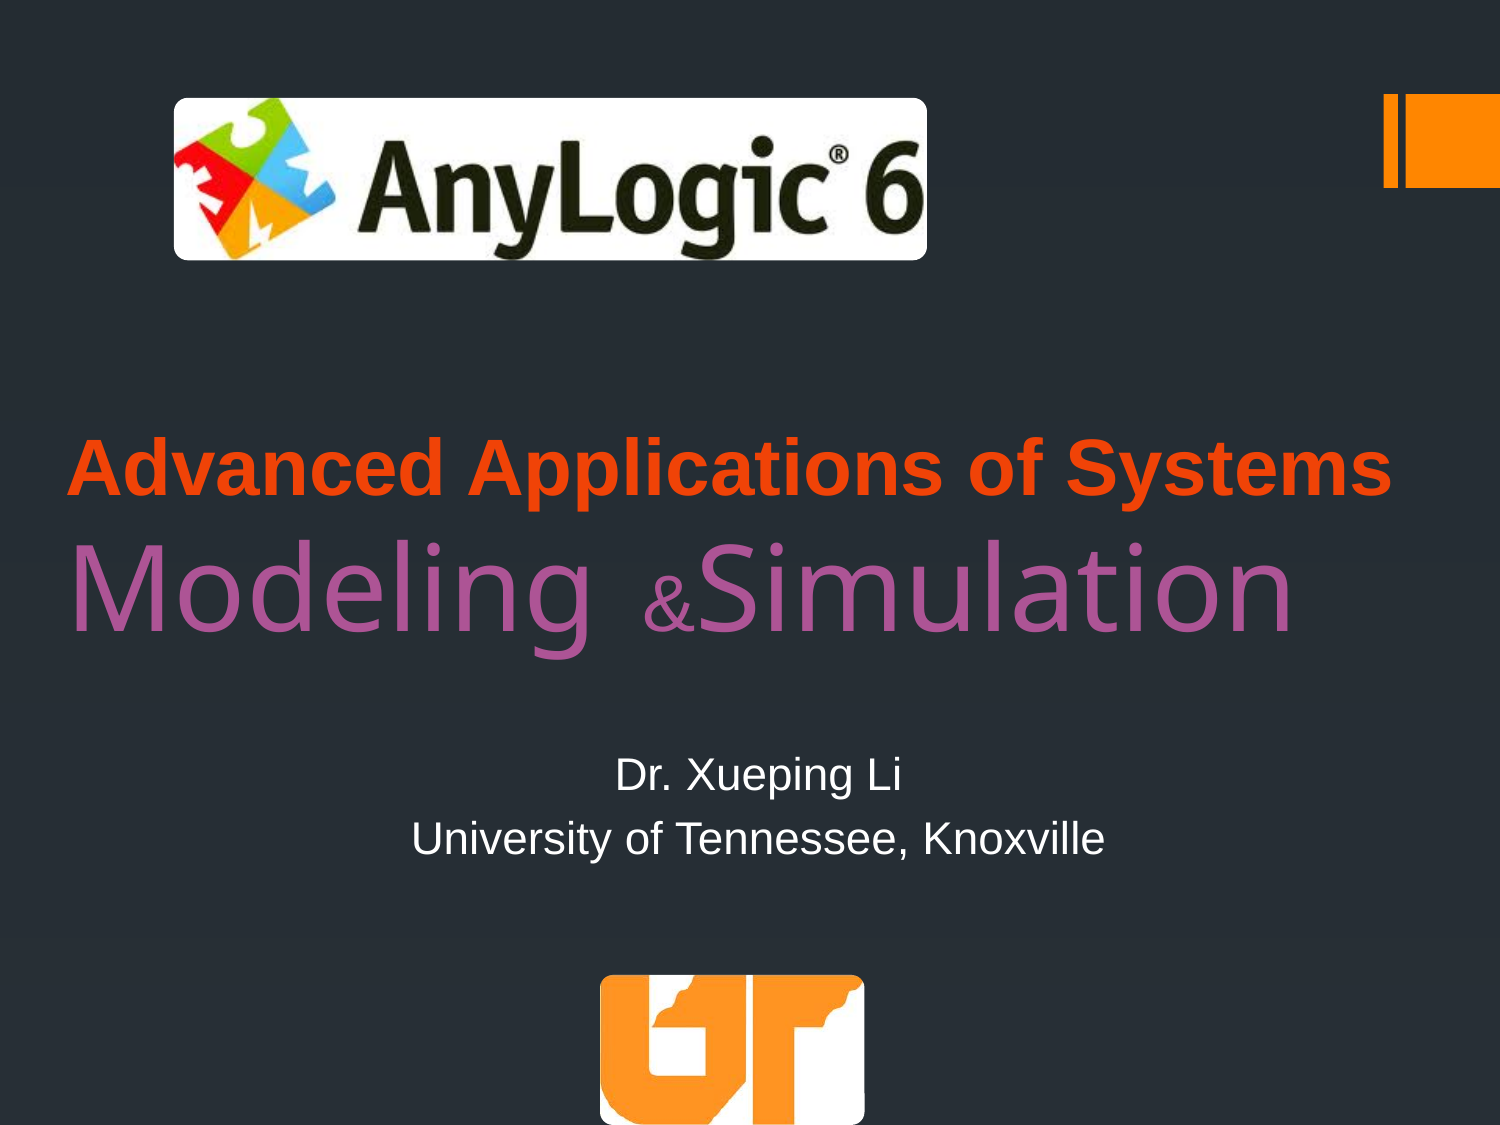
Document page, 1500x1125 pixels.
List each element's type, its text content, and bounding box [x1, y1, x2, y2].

subtitle Dr. Xueping Li University of Tennessee, Knoxville [158, 737, 1359, 926]
picture [599, 974, 865, 1125]
title Advanced Applications of Systems Modeling &Simulation [50, 287, 1490, 663]
picture [173, 97, 928, 261]
